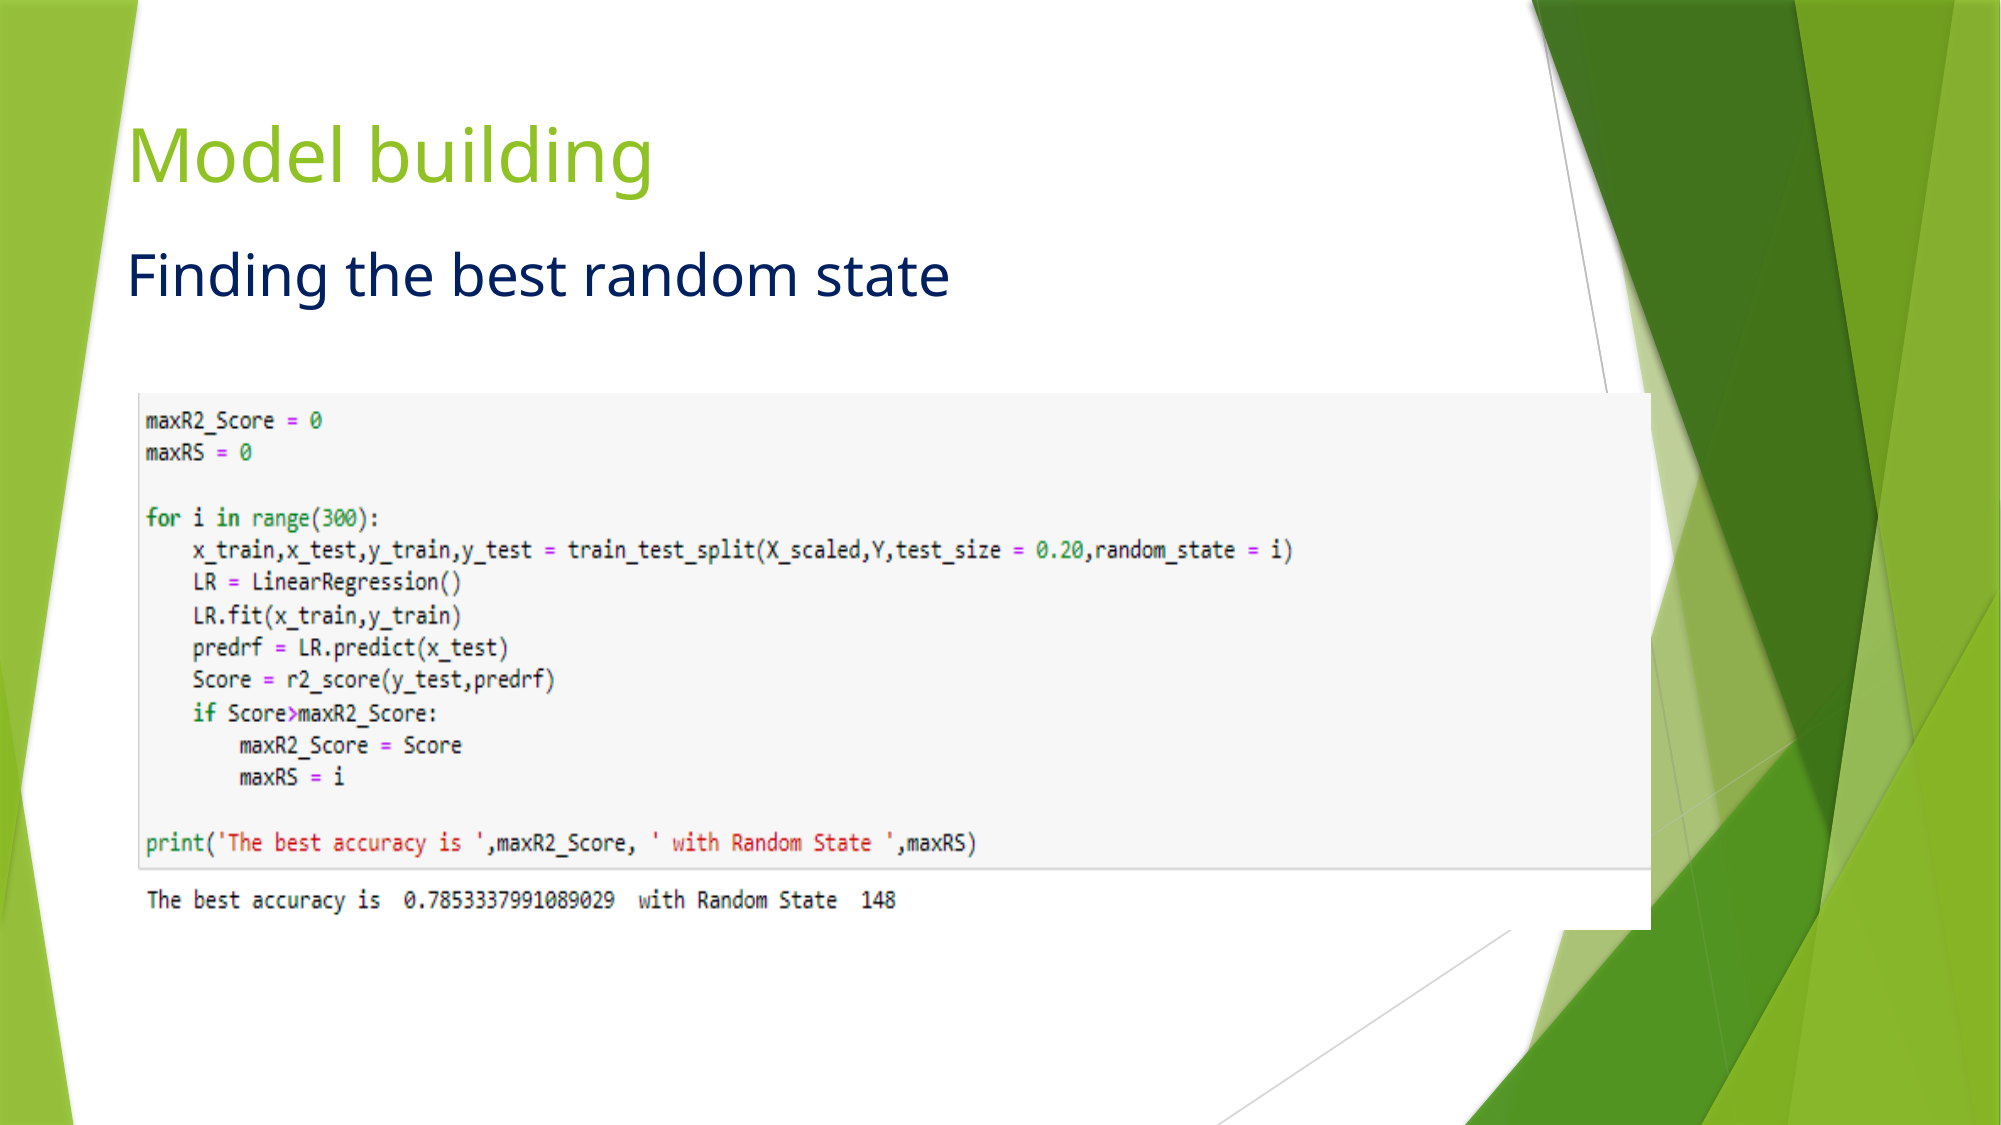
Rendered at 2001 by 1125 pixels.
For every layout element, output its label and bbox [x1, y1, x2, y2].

text_box [0, 0, 2000, 1125]
list [137, 392, 1652, 930]
